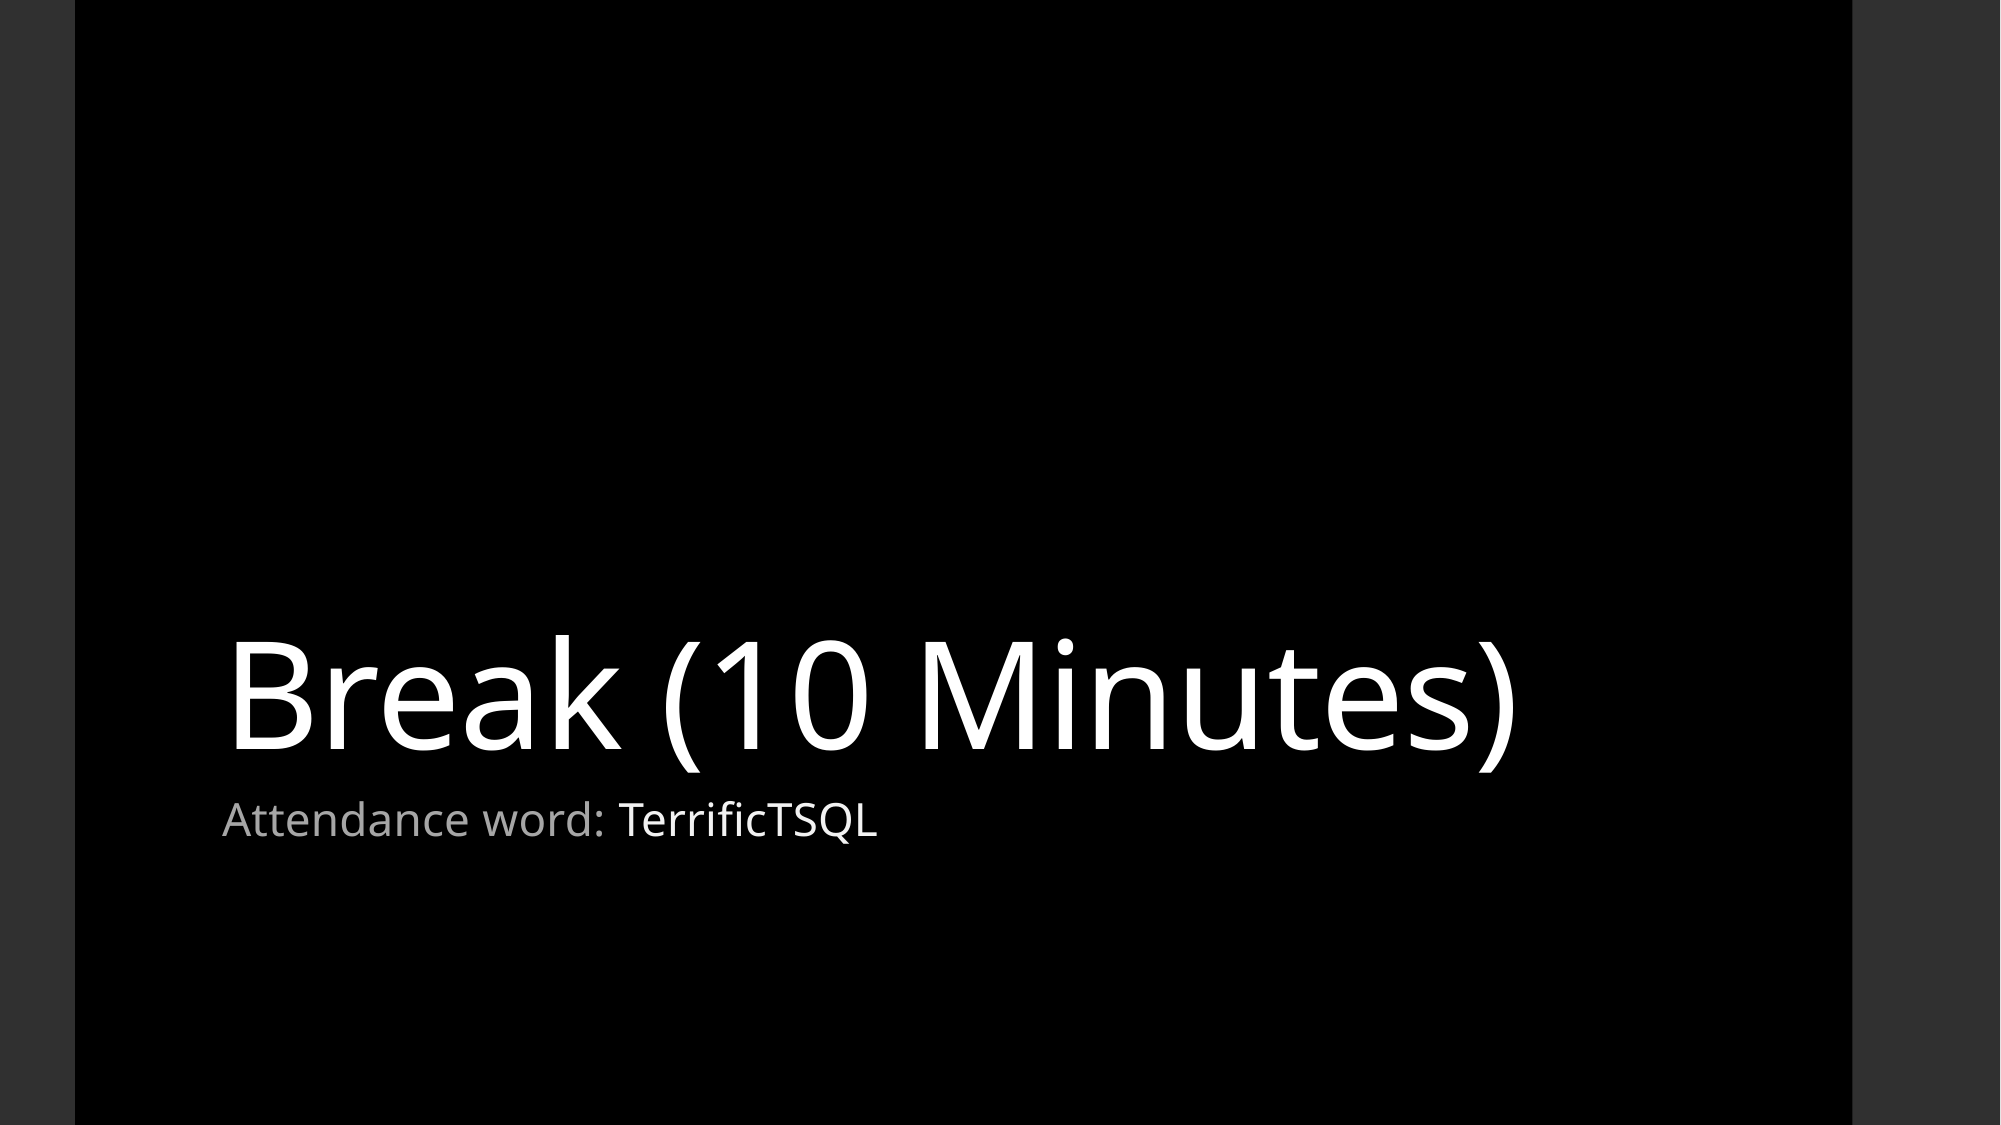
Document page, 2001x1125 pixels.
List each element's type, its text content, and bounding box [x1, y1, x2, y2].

title Break (10 Minutes) [206, 124, 1752, 787]
subtitle Attendance word: TerrificTSQL [206, 787, 1752, 1065]
